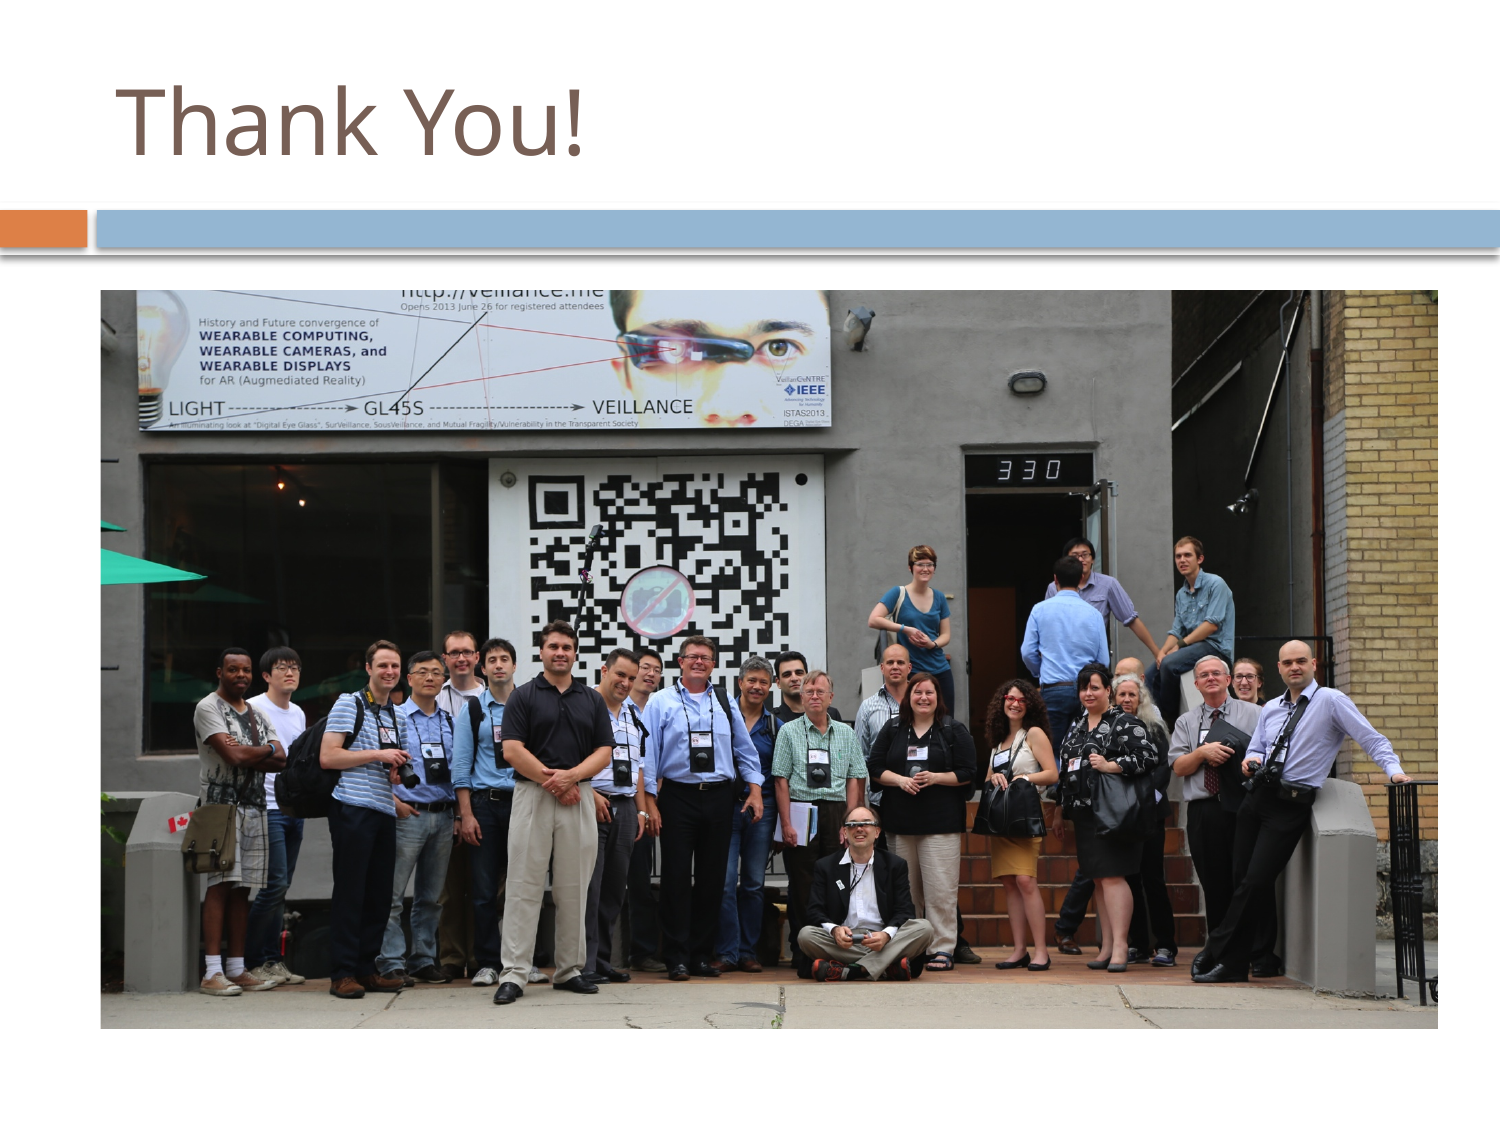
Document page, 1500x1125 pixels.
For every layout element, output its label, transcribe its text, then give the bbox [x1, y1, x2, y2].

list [100, 290, 1439, 1029]
title Thank You! [100, 37, 1438, 200]
